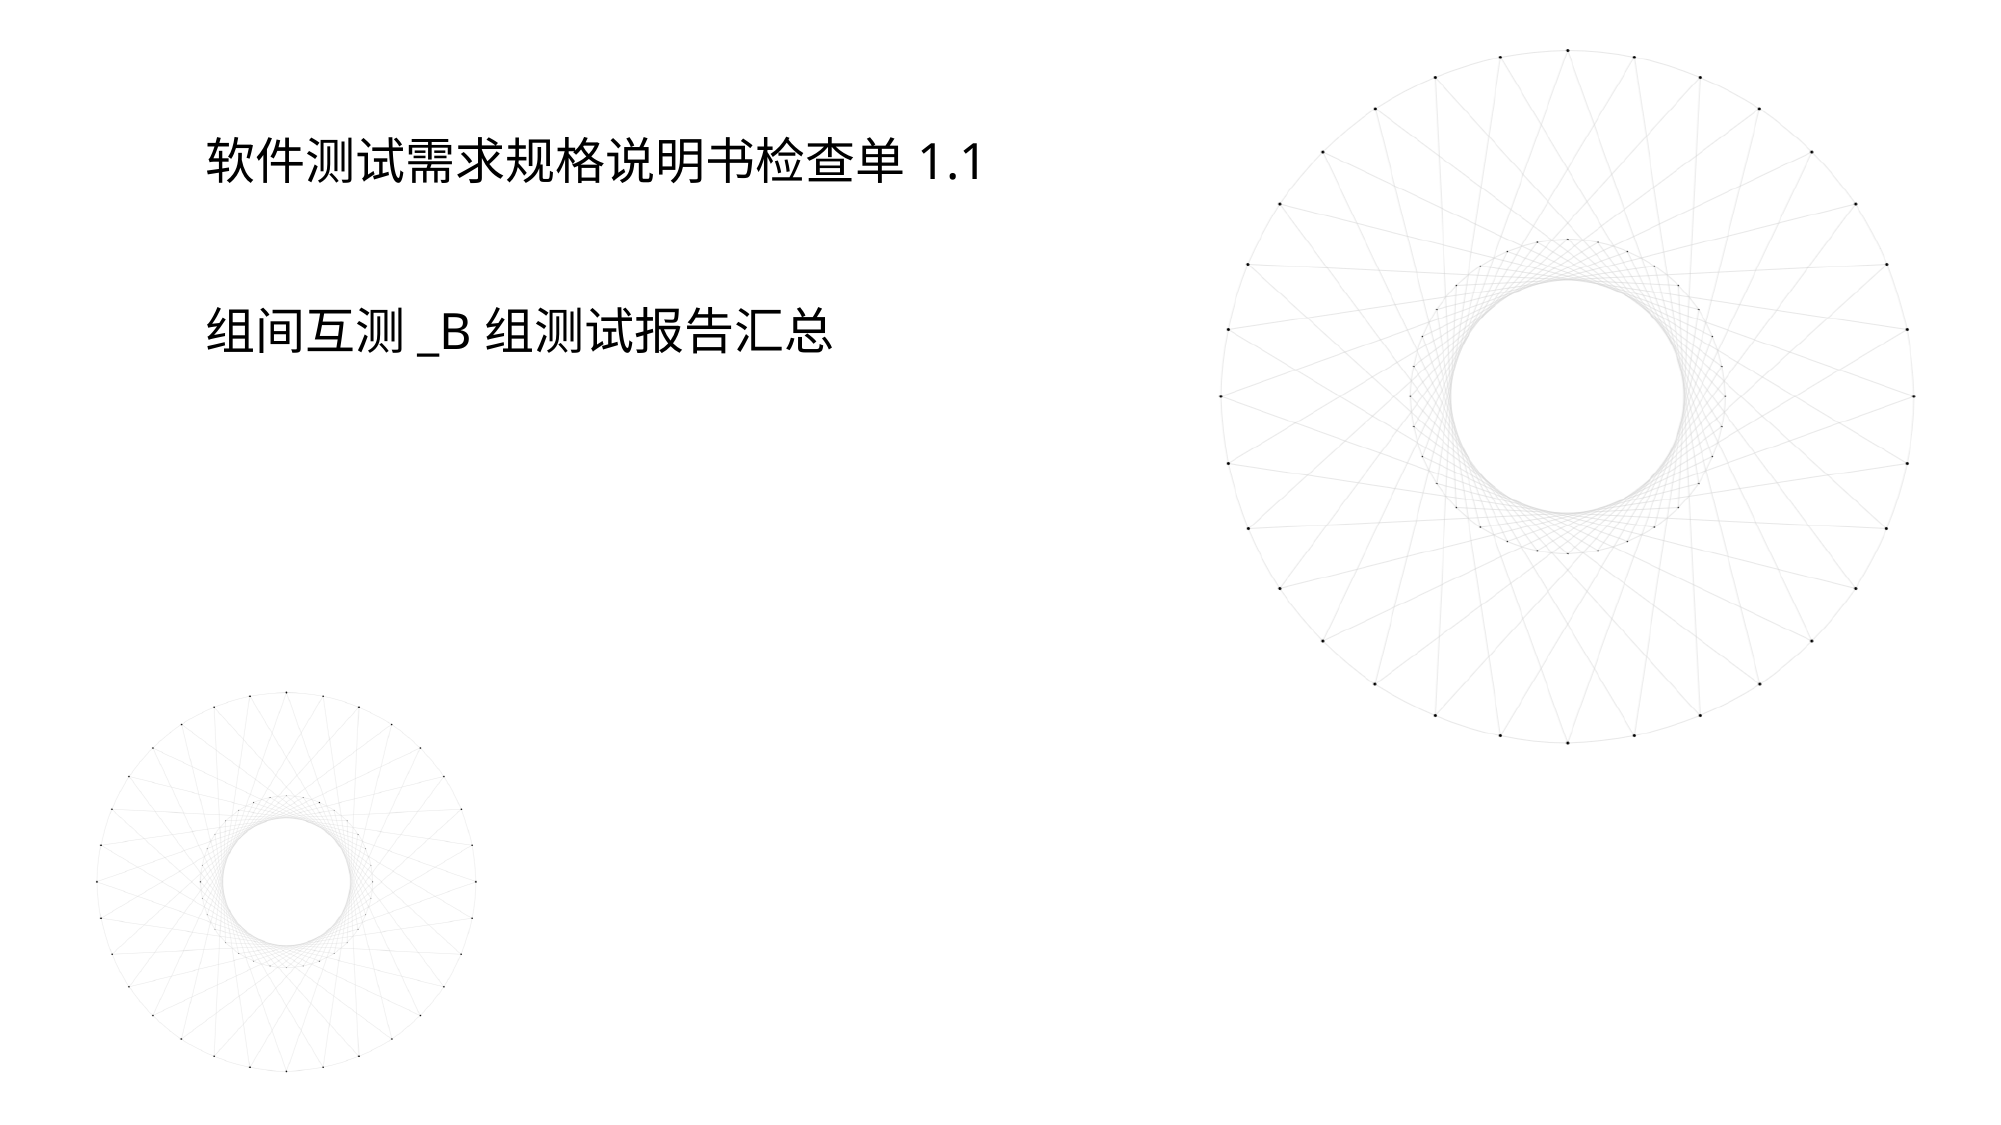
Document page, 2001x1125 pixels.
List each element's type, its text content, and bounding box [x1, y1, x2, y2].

picture [1210, 33, 1936, 759]
text_box 软件测试需求规格说明书检查单1.1 组间互测_B组测试报告汇总 [190, 122, 1807, 367]
picture [91, 683, 488, 1080]
